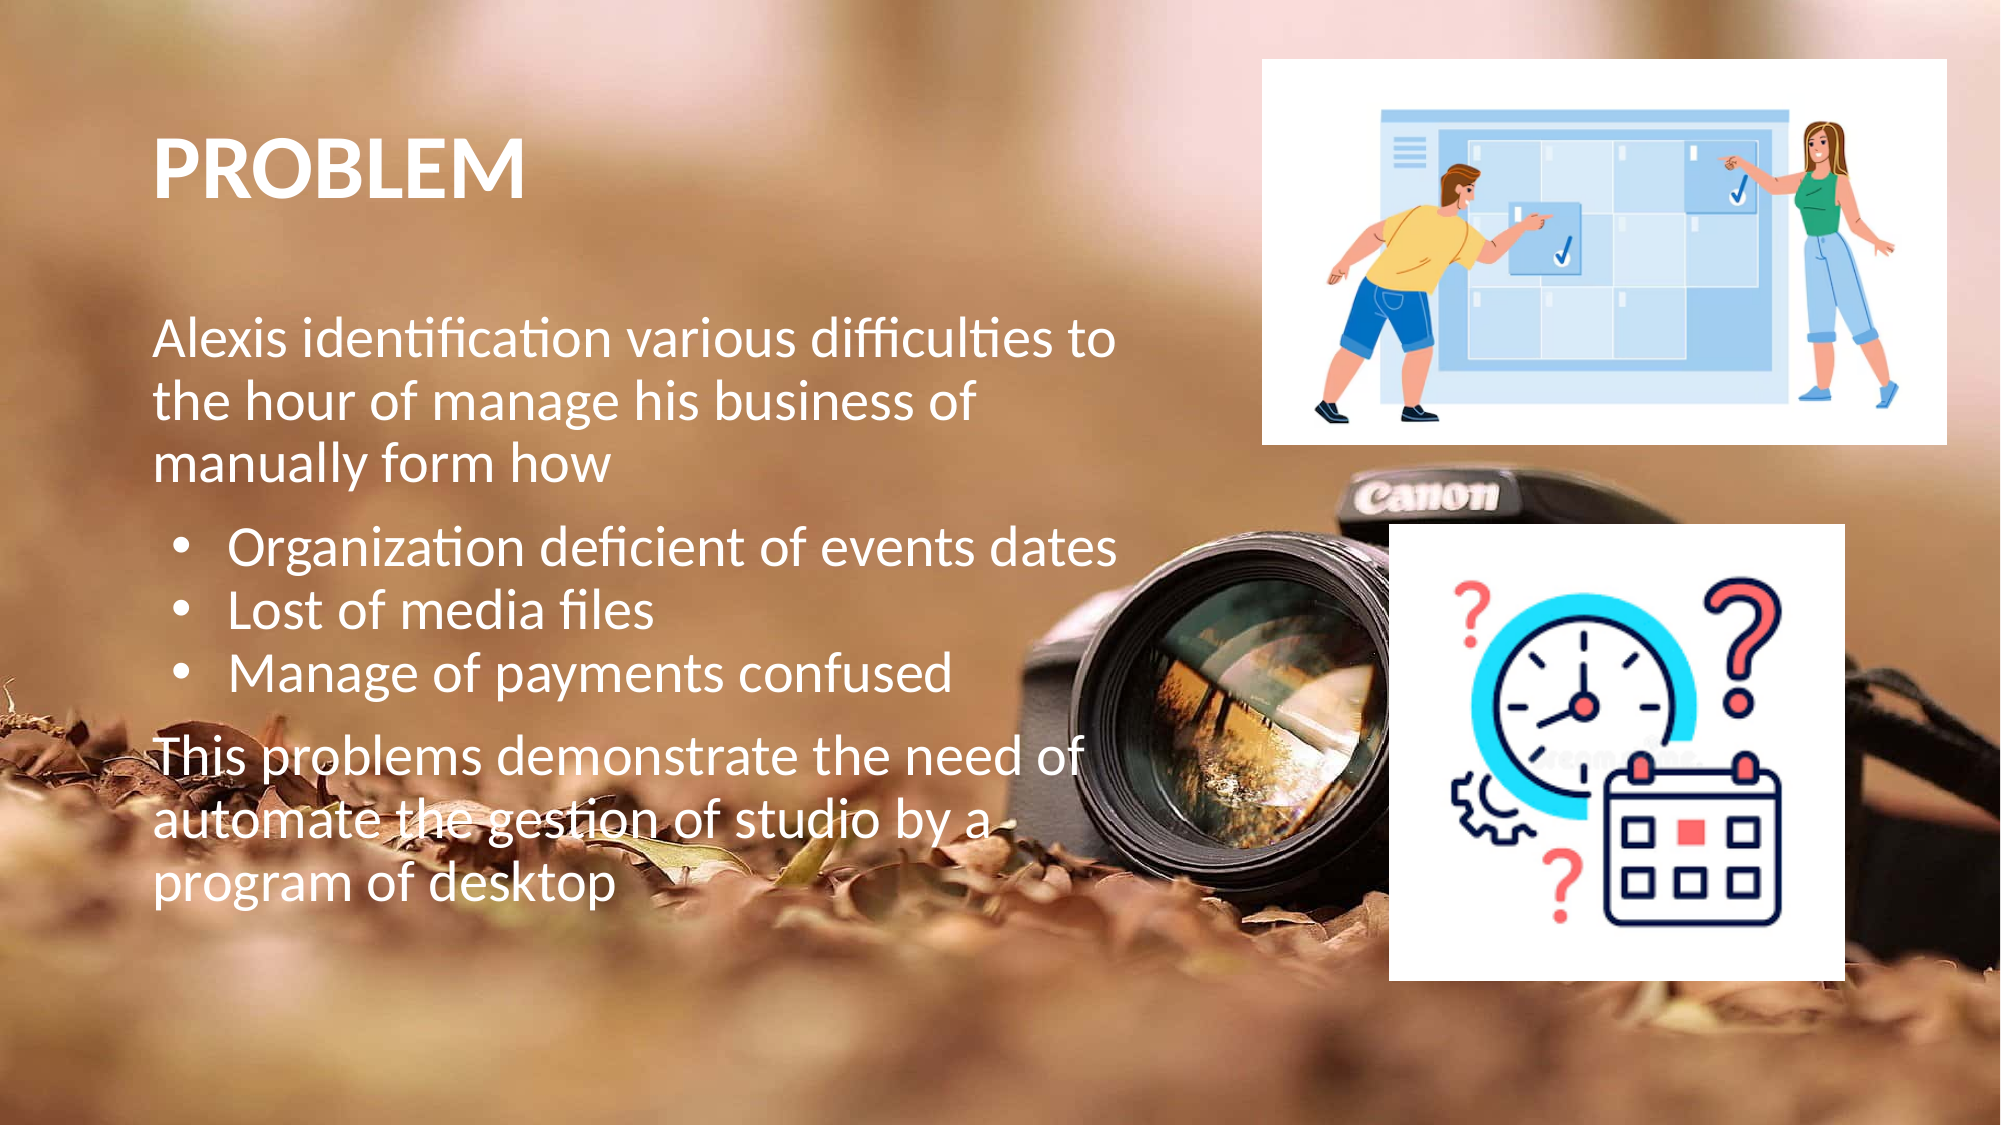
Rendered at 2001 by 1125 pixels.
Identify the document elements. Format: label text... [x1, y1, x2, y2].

title PROBLEM [137, 59, 1261, 278]
picture [0, 0, 2001, 1125]
list Alexis identification various difficulties to the hour of manage his business of manually form how Organization deficient of events dates Lost of media files Manage of payments confused This problems demonstrate the need of automate the gestion of studio by a program of desktop [137, 299, 1170, 1014]
